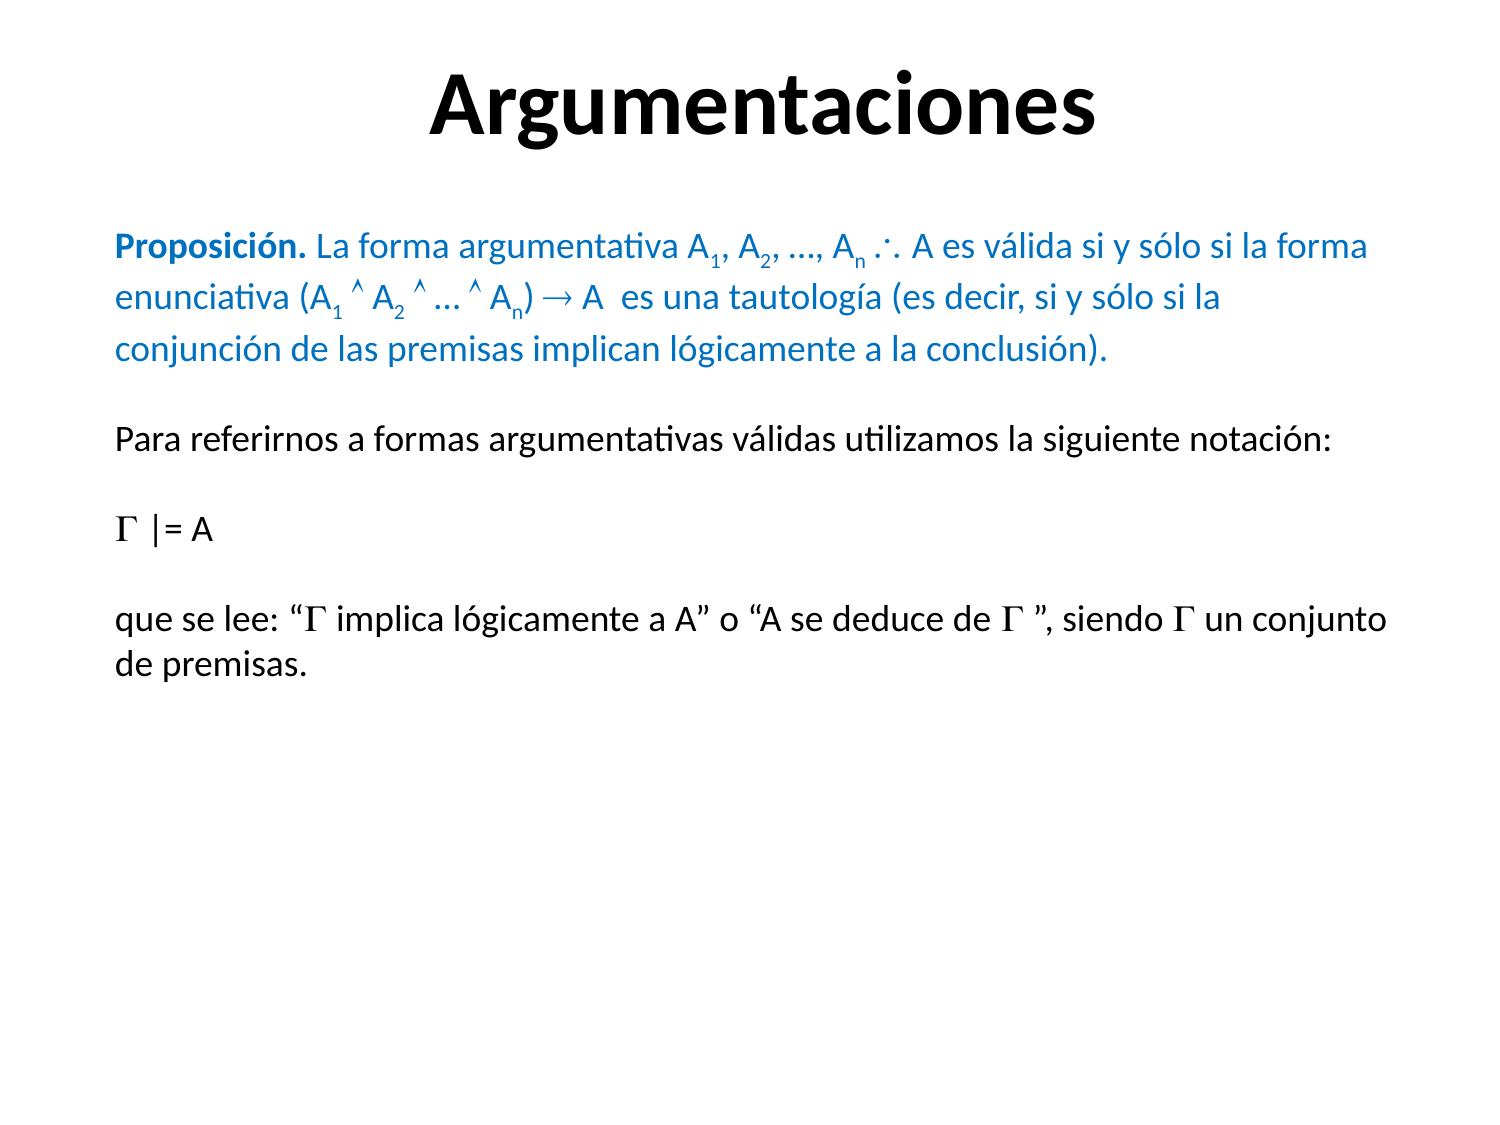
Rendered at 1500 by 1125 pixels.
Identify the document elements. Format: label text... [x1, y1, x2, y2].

text_box Proposición. La forma argumentativa A1, A2, …, An  A es válida si y sólo si la forma enunciativa (A1  A2  …  An)  A es una tautología (es decir, si y sólo si la conjunción de las premisas implican lógicamente a la conclusión). Para referirnos a formas argumentativas válidas utilizamos la siguiente notación:  |= A que se lee: “ implica lógicamente a A” o “A se deduce de  ”, siendo  un conjunto de premisas. [100, 214, 1412, 692]
title Argumentaciones [88, 4, 1439, 192]
